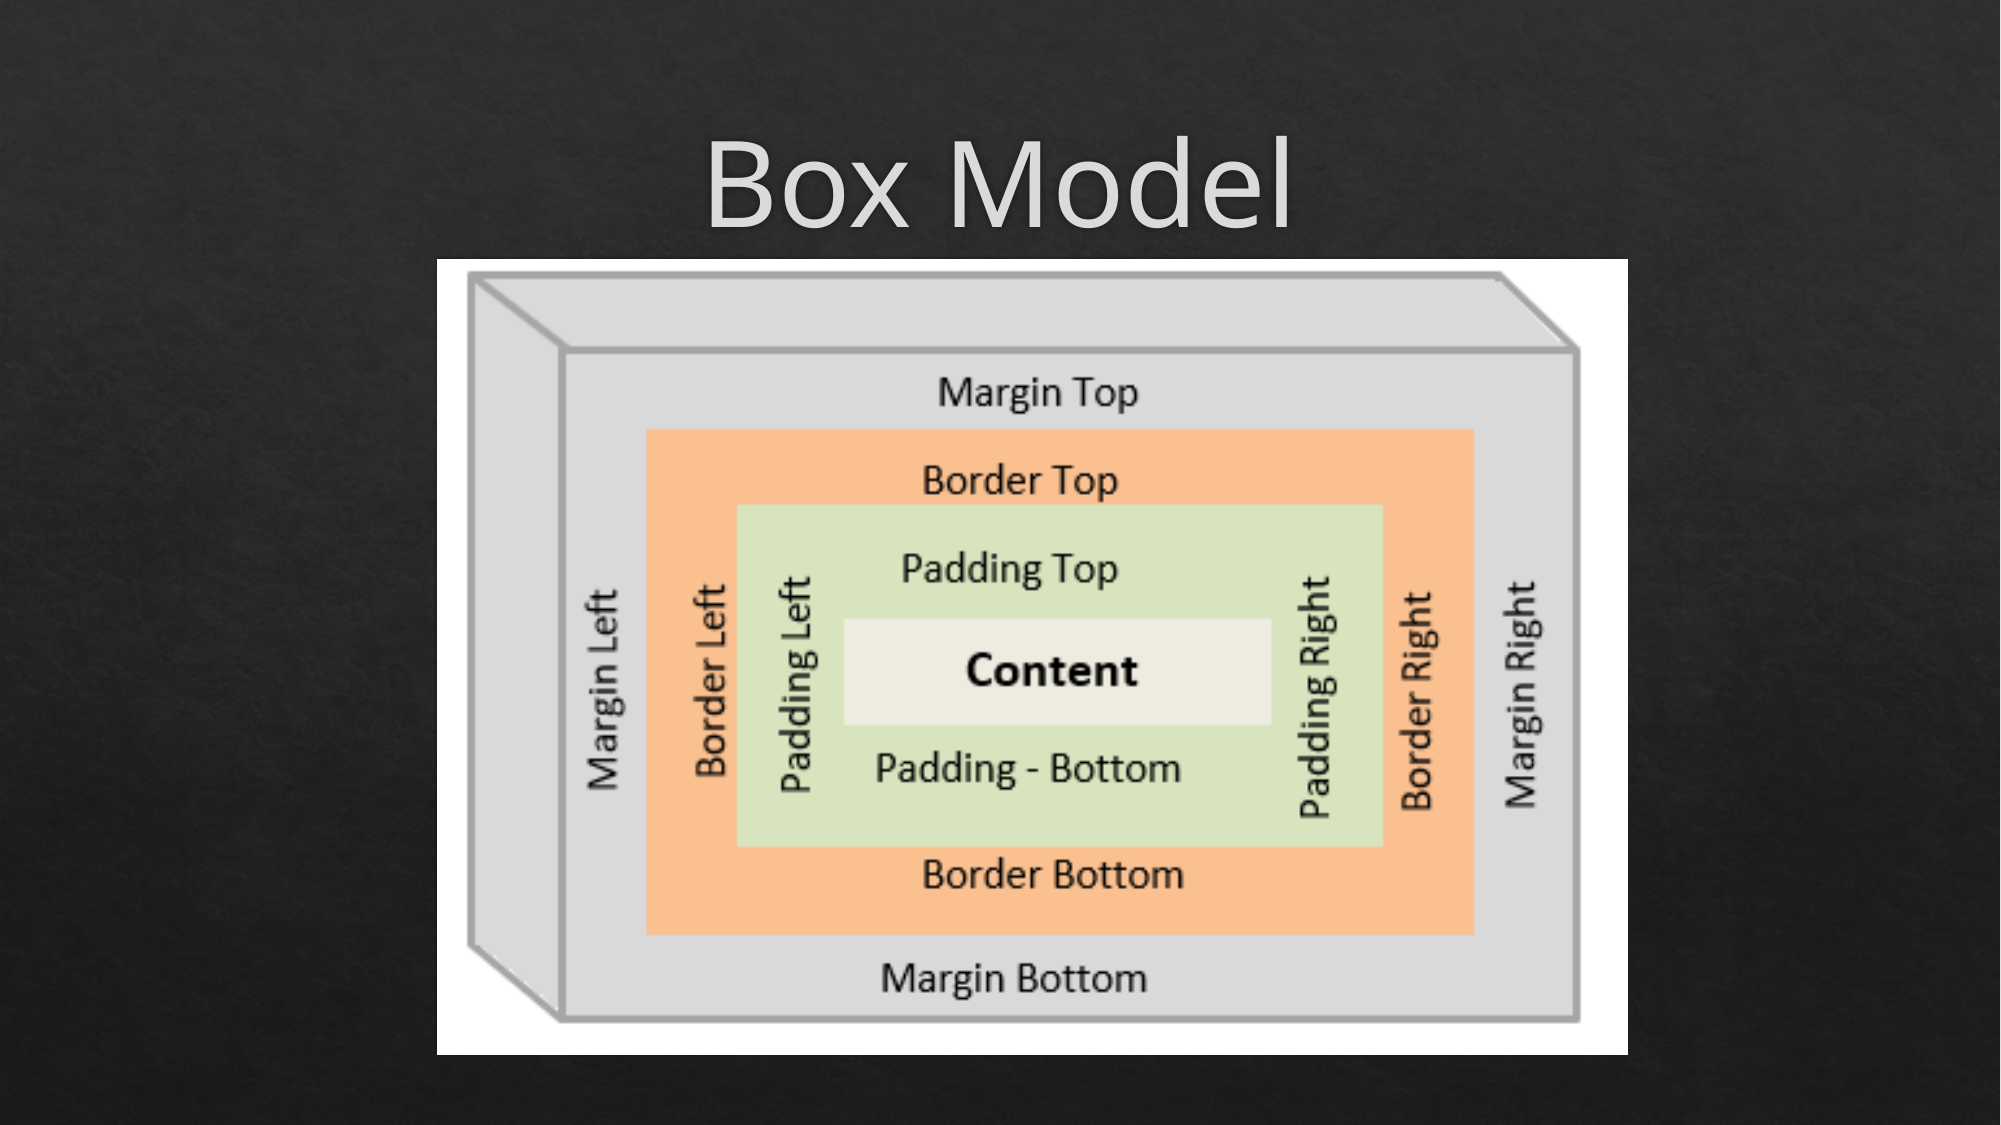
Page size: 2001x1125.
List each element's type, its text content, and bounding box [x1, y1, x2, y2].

title Box Model [149, 99, 1849, 260]
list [437, 258, 1628, 1056]
